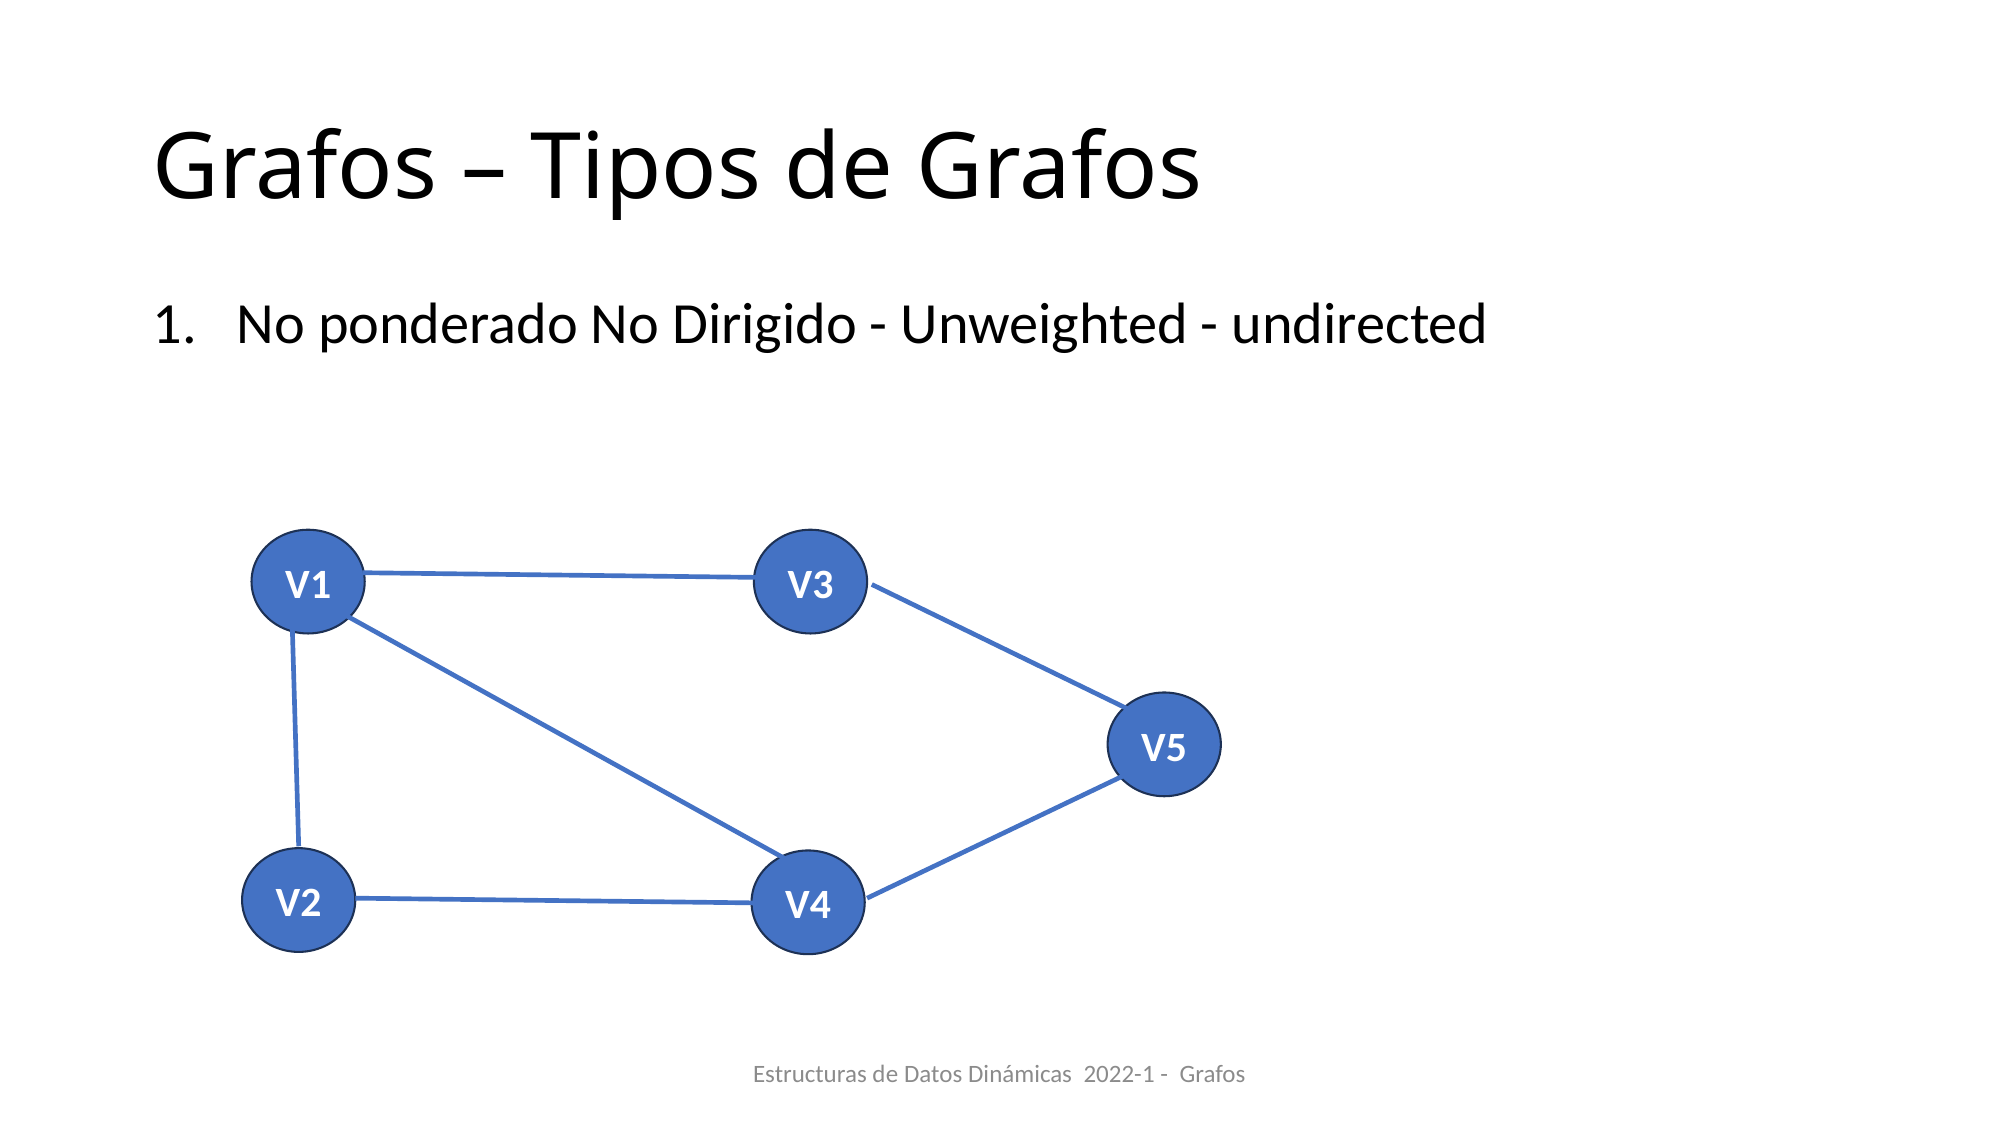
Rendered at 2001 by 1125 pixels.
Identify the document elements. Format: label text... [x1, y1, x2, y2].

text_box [319, 600, 802, 868]
text_box V3 [752, 528, 869, 635]
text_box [355, 898, 754, 903]
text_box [291, 603, 299, 847]
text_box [867, 773, 1129, 899]
text_box V2 [241, 847, 357, 953]
text_box V4 [750, 849, 866, 956]
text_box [871, 584, 1129, 710]
footer Estructuras de Datos Dinámicas 2022-1 - Grafos [662, 1042, 1338, 1103]
text_box V5 [1106, 691, 1222, 798]
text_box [362, 572, 761, 578]
title Grafos – Tipos de Grafos [137, 59, 1863, 278]
list No ponderado No Dirigido - Unweighted - undirected [137, 285, 1863, 389]
text_box V1 [250, 528, 366, 635]
